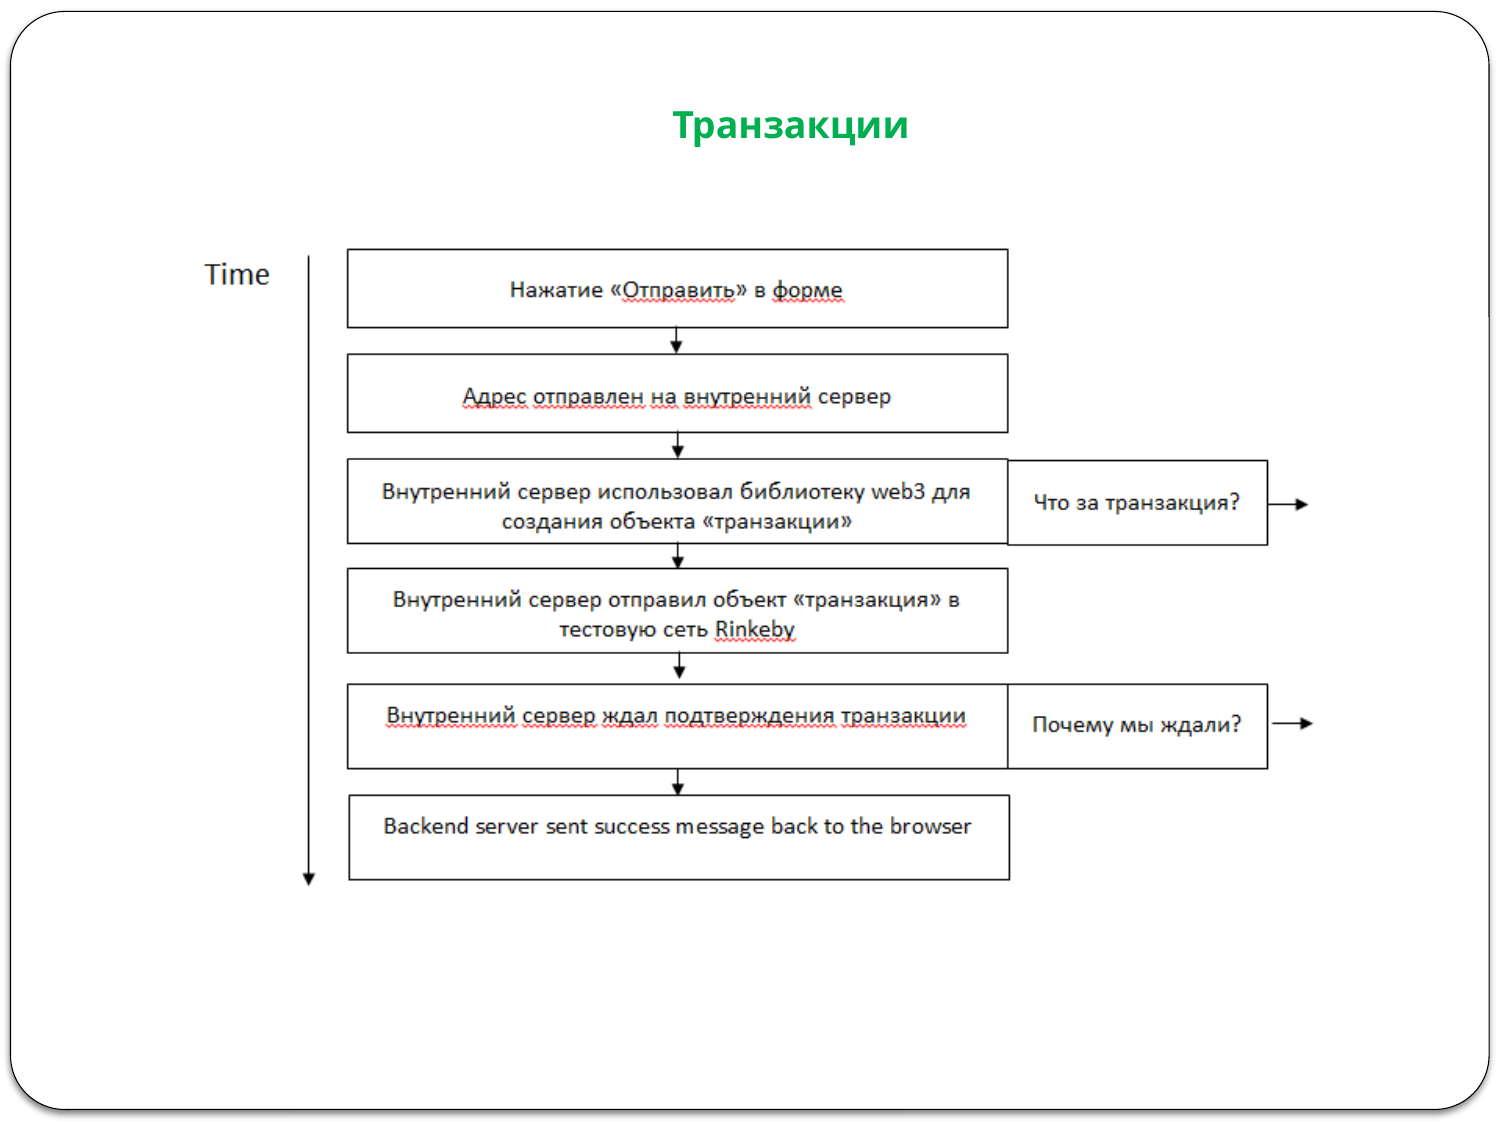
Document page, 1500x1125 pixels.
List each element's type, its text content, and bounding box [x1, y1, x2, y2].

picture [172, 227, 1328, 898]
text_box Транзакции [433, 93, 1149, 154]
